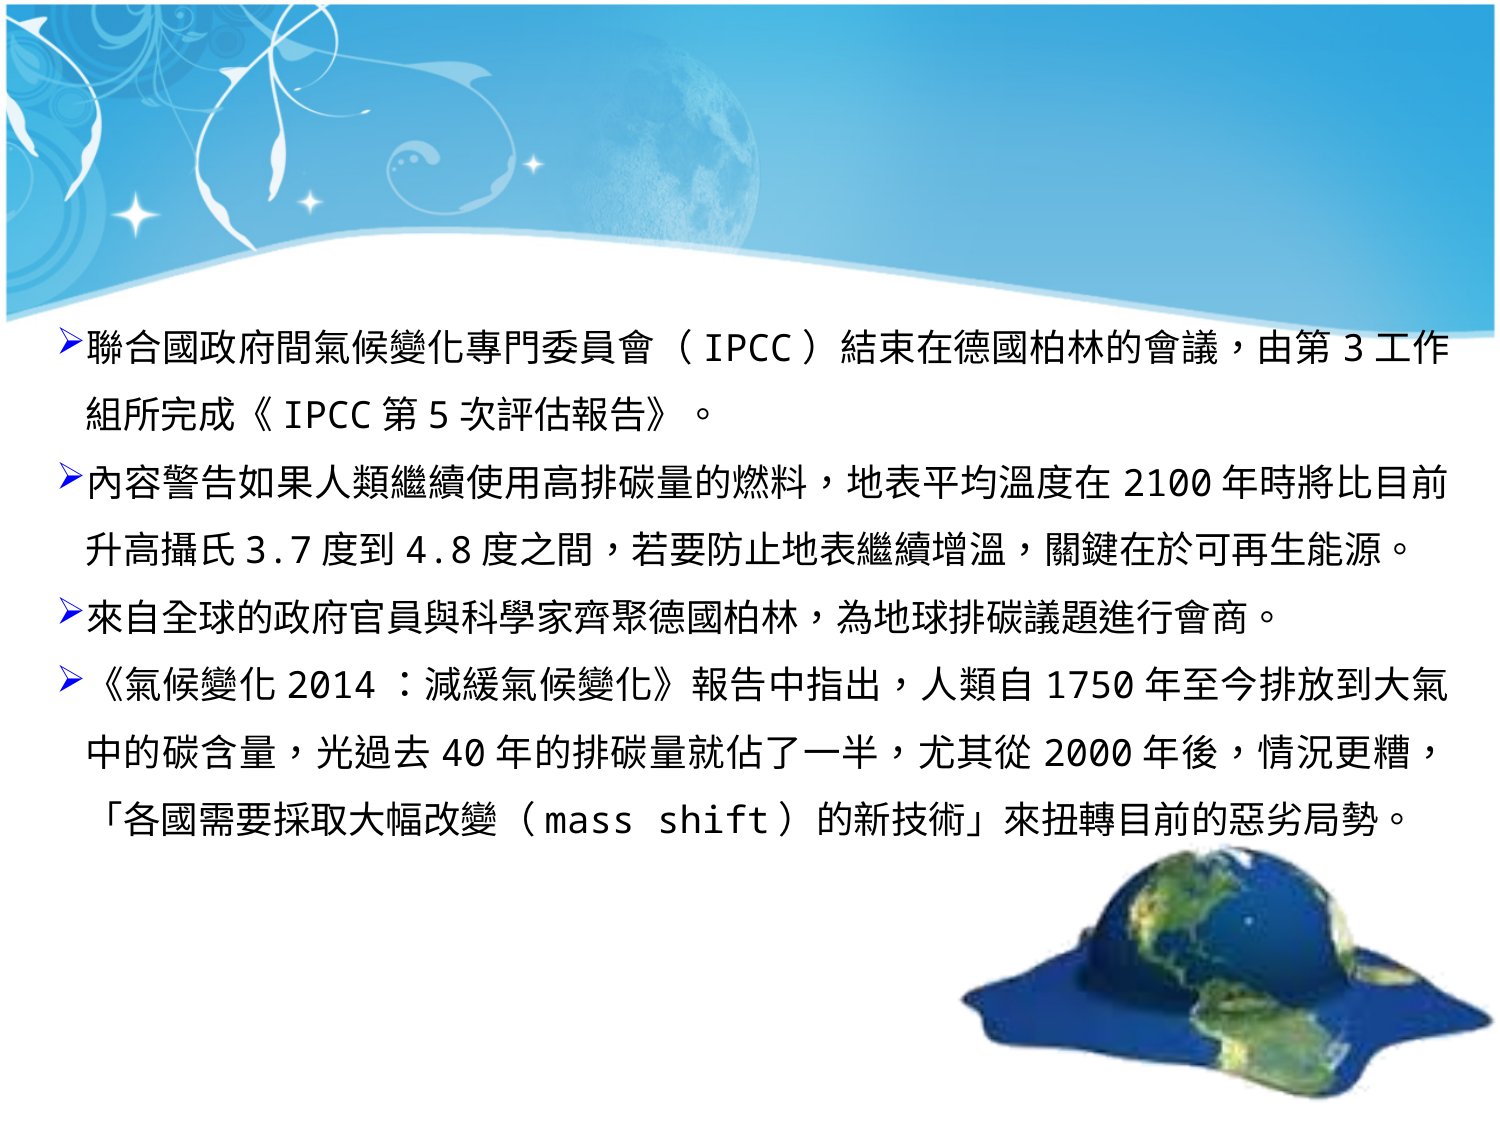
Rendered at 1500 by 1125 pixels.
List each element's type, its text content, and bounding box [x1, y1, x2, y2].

text_box 聯合國政府間氣候變化專門委員會（IPCC）結束在德國柏林的會議，由第3工作組所完成《IPCC第5次評估報告》。 內容警告如果人類繼續使用高排碳量的燃料，地表平均溫度在2100年時將比目前升高攝氏3.7度到4.8度之間，若要防止地表繼續增溫，關鍵在於可再生能源。 來自全球的政府官員與科學家齊聚德國柏林，為地球排碳議題進行會商。 《氣候變化2014：減緩氣候變化》報告中指出，人類自1750年至今排放到大氣中的碳含量，光過去40年的排碳量就佔了一半，尤其從2000年後，情況更糟，「各國需要採取大幅改變（mass shift）的新技術」來扭轉目前的惡劣局勢。 [41, 293, 1465, 849]
picture [0, 0, 1500, 1125]
